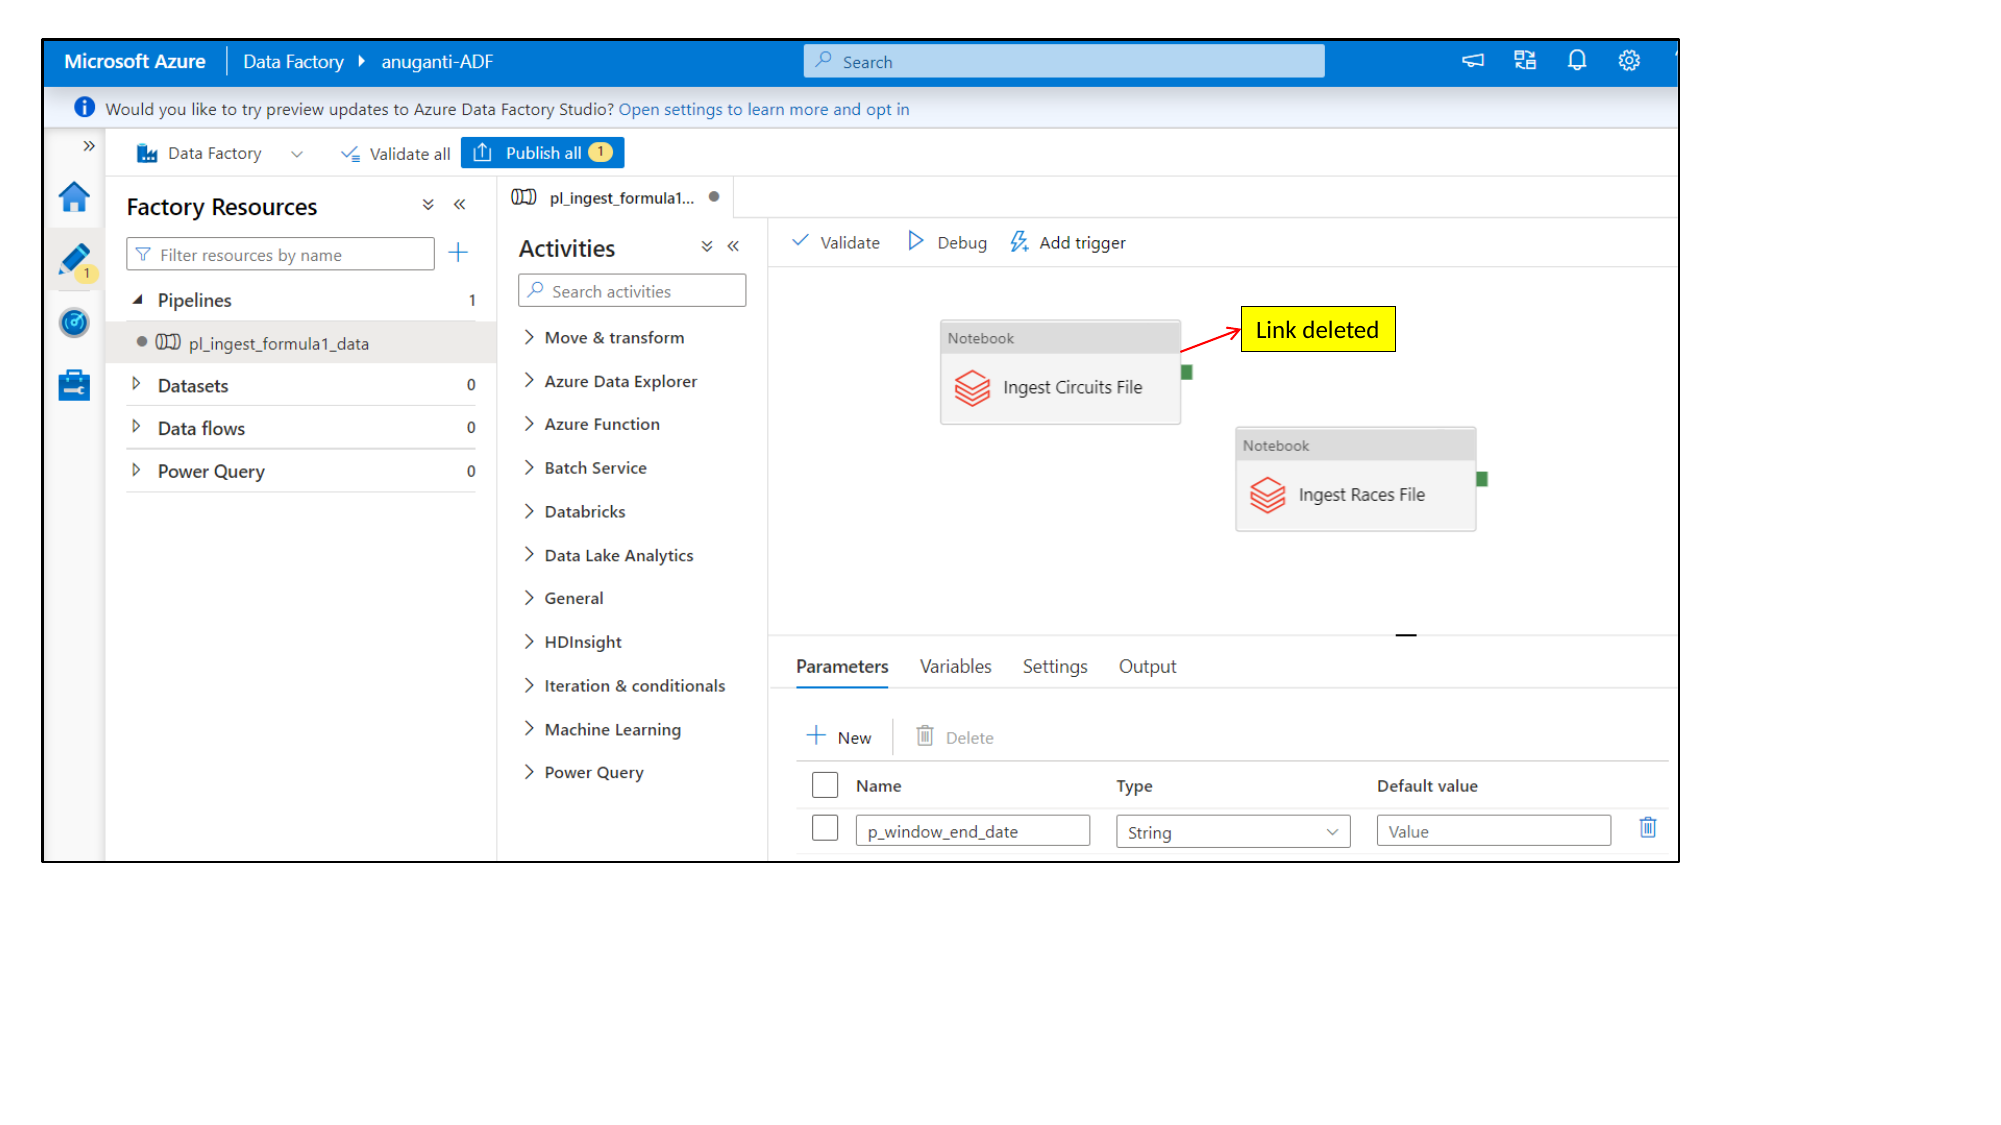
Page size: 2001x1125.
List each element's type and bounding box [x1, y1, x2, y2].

text_box [1180, 329, 1241, 352]
picture [43, 40, 1678, 861]
